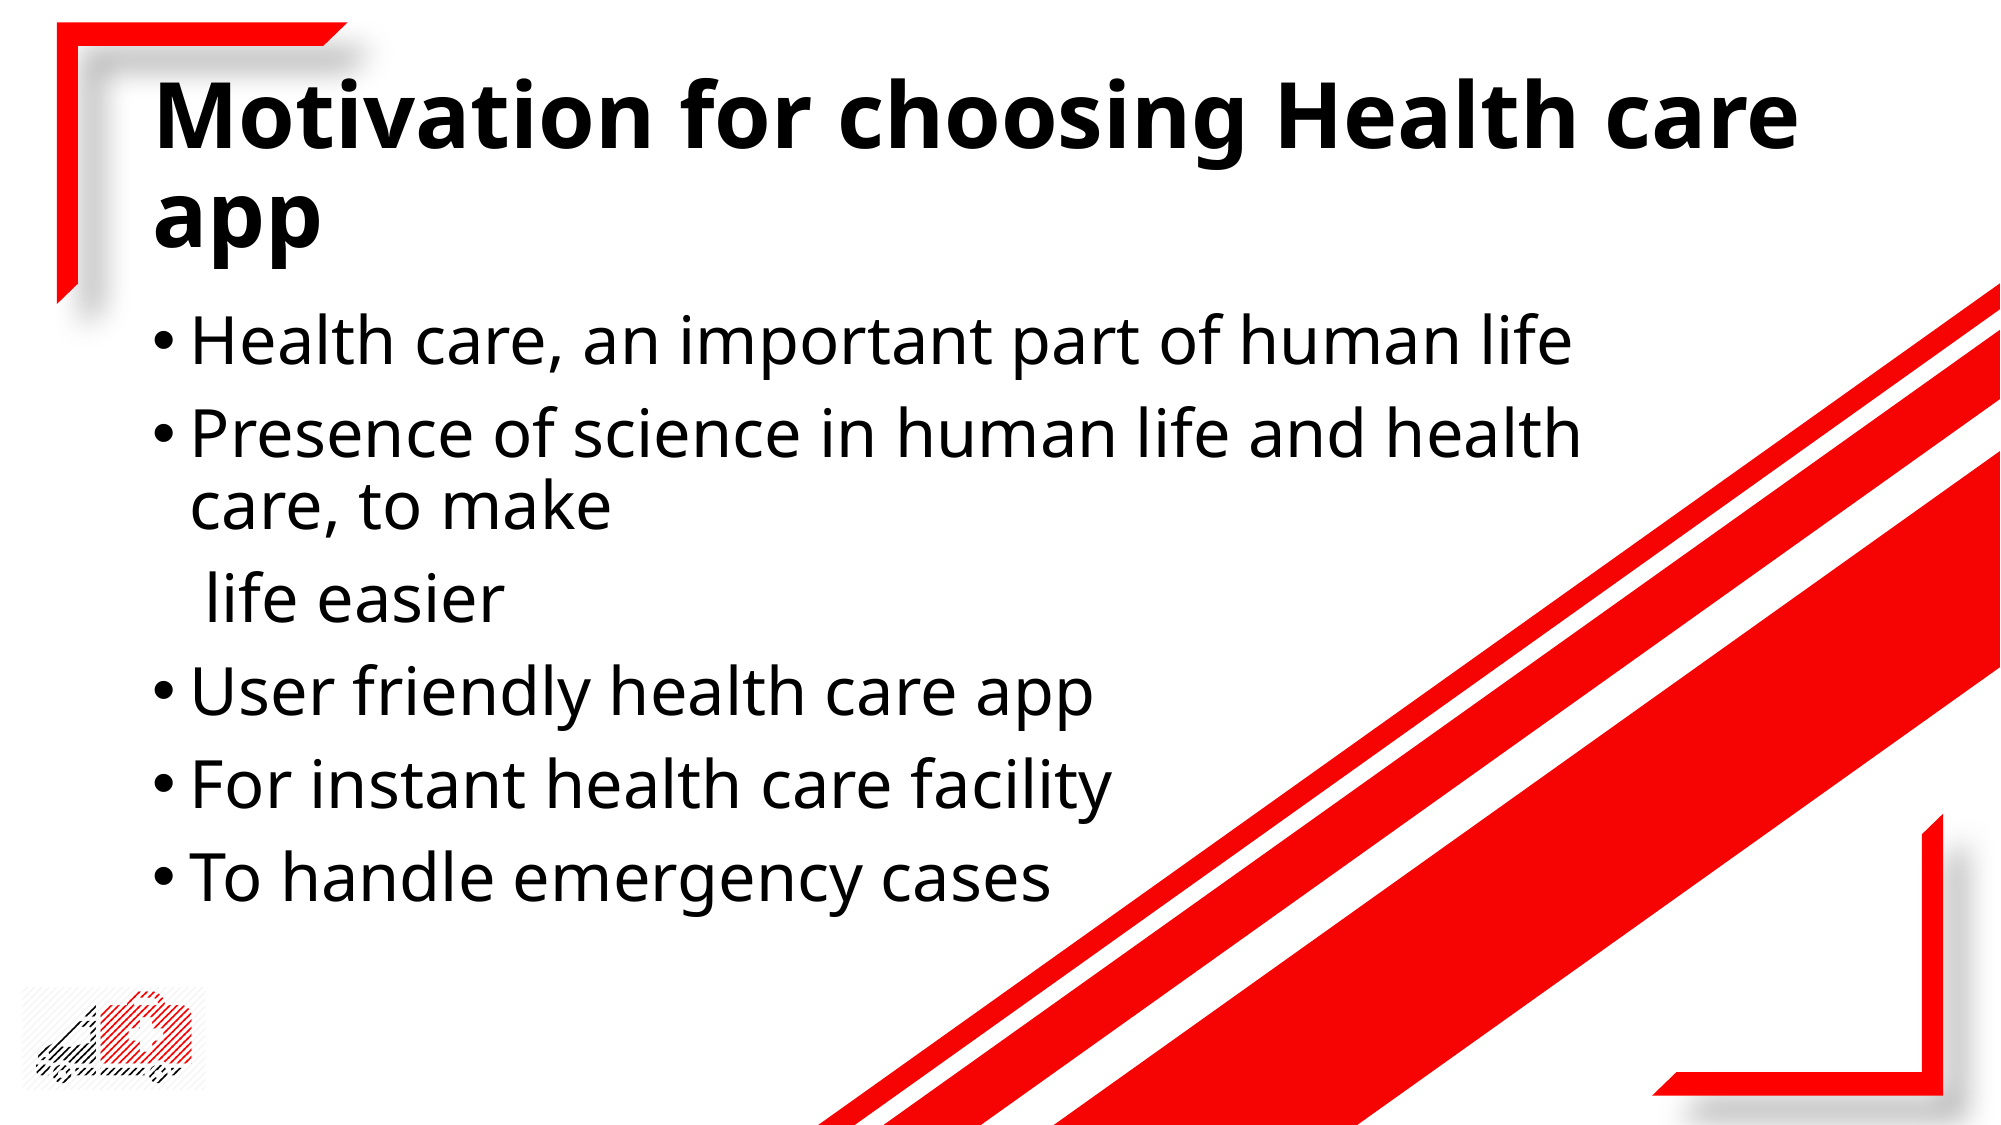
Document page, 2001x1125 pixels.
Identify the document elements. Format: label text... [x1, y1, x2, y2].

text_box [1051, 1014, 1515, 1125]
list Health care, an important part of human life Presence of science in human life and health care, to make life easier User friendly health care app For instant health care facility To handle emergency cases [137, 299, 1605, 1014]
title Motivation for choosing Health care app [137, 59, 1863, 278]
text_box [1605, 449, 2000, 950]
text_box [55, 21, 351, 307]
text_box [1649, 811, 1945, 1097]
picture [20, 986, 207, 1090]
text_box [881, 328, 2000, 1125]
text_box [816, 282, 2000, 1125]
